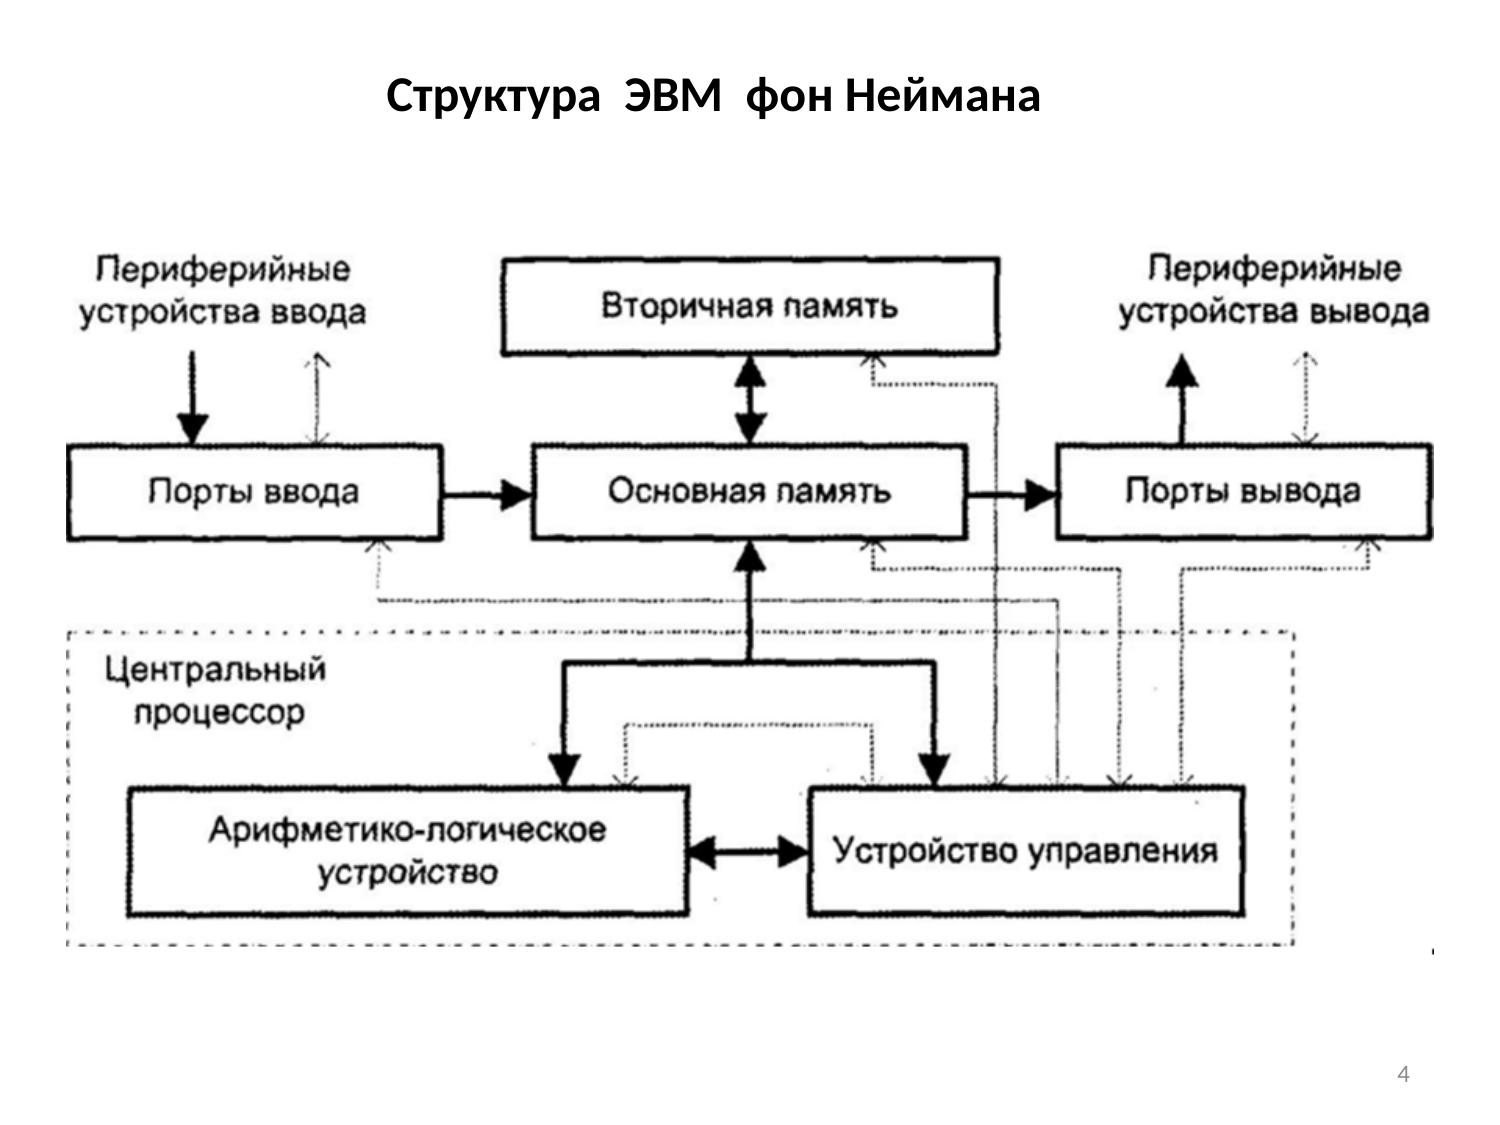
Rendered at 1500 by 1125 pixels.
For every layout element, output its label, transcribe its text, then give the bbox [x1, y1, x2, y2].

text_box Структура ЭВМ фон Неймана [371, 54, 1105, 130]
slide_number 4 [1074, 1042, 1425, 1103]
picture [66, 164, 1434, 961]
